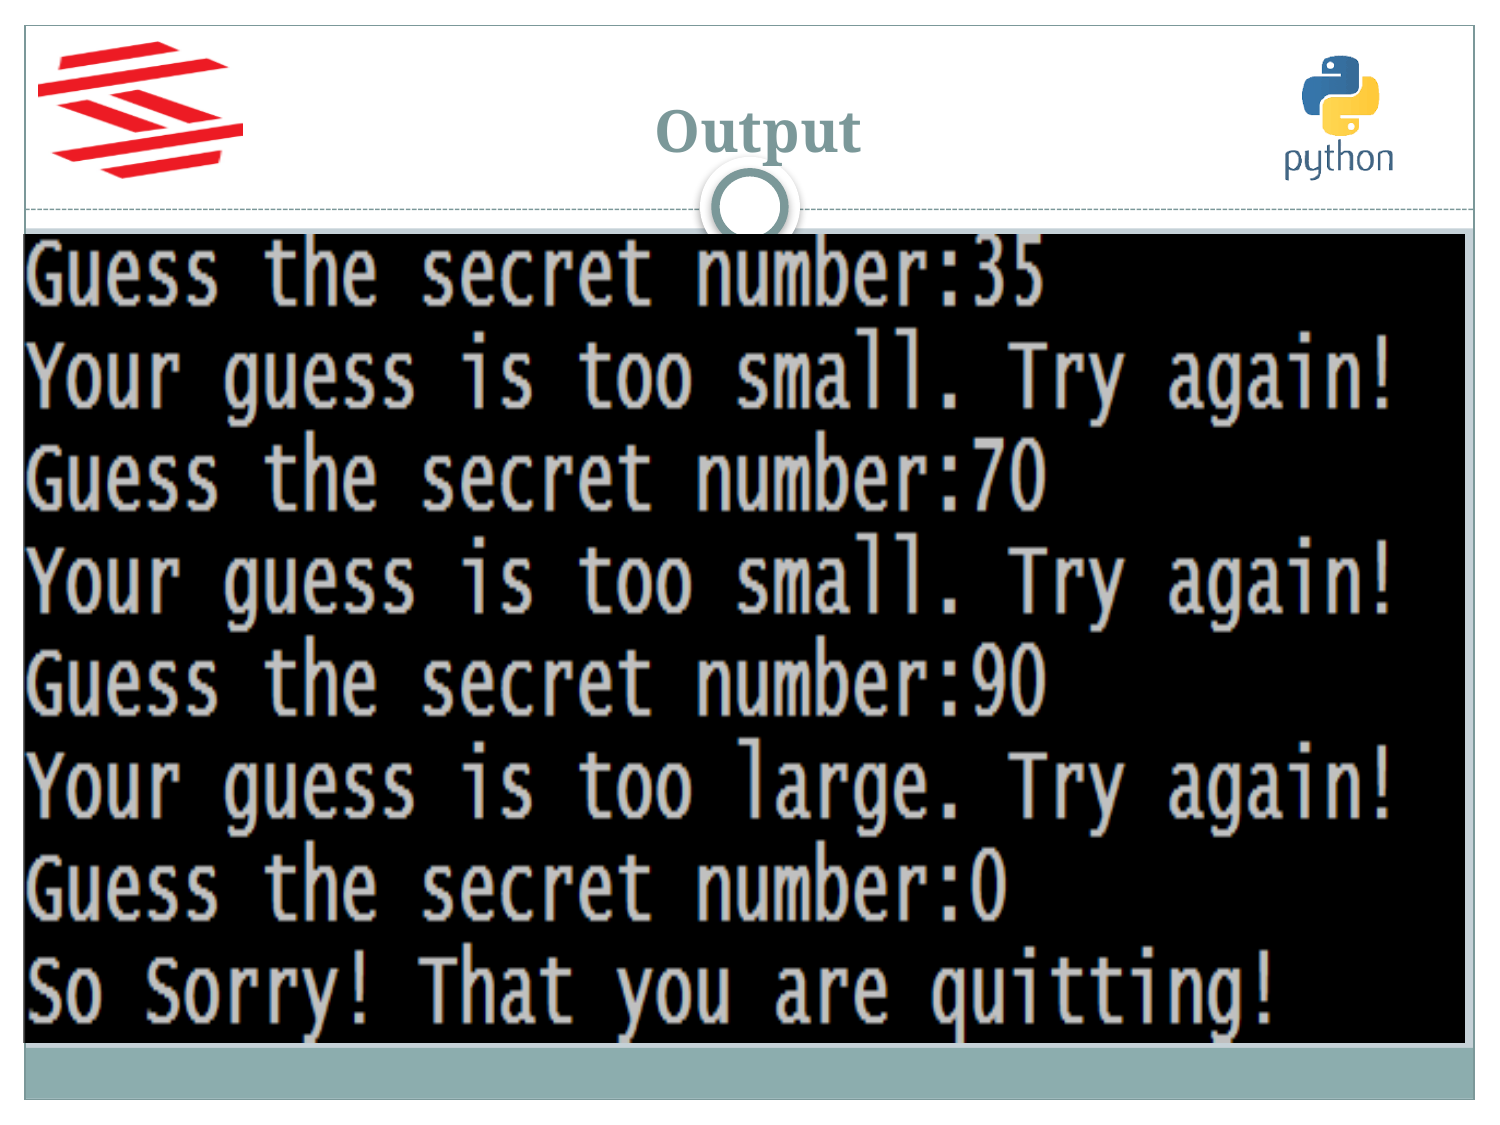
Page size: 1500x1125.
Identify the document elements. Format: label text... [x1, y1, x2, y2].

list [23, 234, 1466, 1044]
title Output [248, 46, 1459, 172]
picture [1206, 53, 1471, 186]
picture [37, 40, 243, 185]
